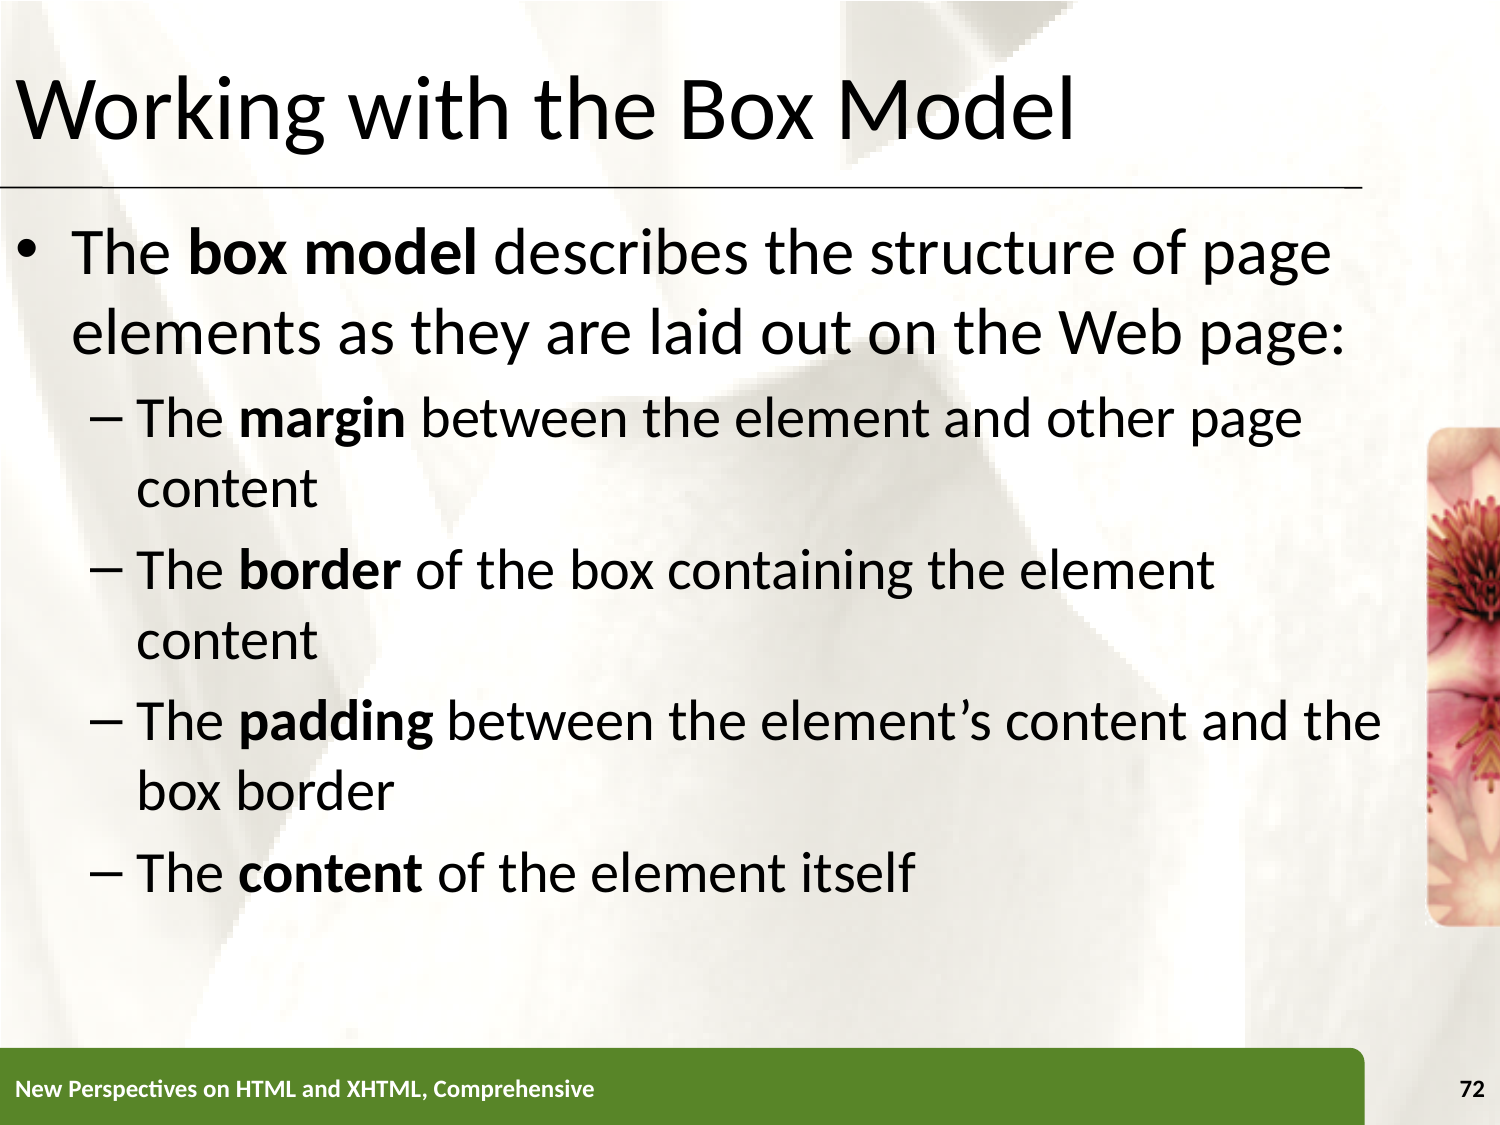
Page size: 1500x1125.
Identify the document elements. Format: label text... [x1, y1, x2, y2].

footer New Perspectives on HTML and XHTML, Comprehensive [0, 1050, 1350, 1125]
slide_number 72 [1412, 1050, 1500, 1125]
title Working with the Box Model [0, 24, 1363, 181]
list The box model describes the structure of page elements as they are laid out on the Web page: The margin between the element and other page content The border of the box containing the element content The padding between the element’s content and the box border The content of the element itself [0, 199, 1426, 1006]
picture [1426, 425, 1500, 930]
